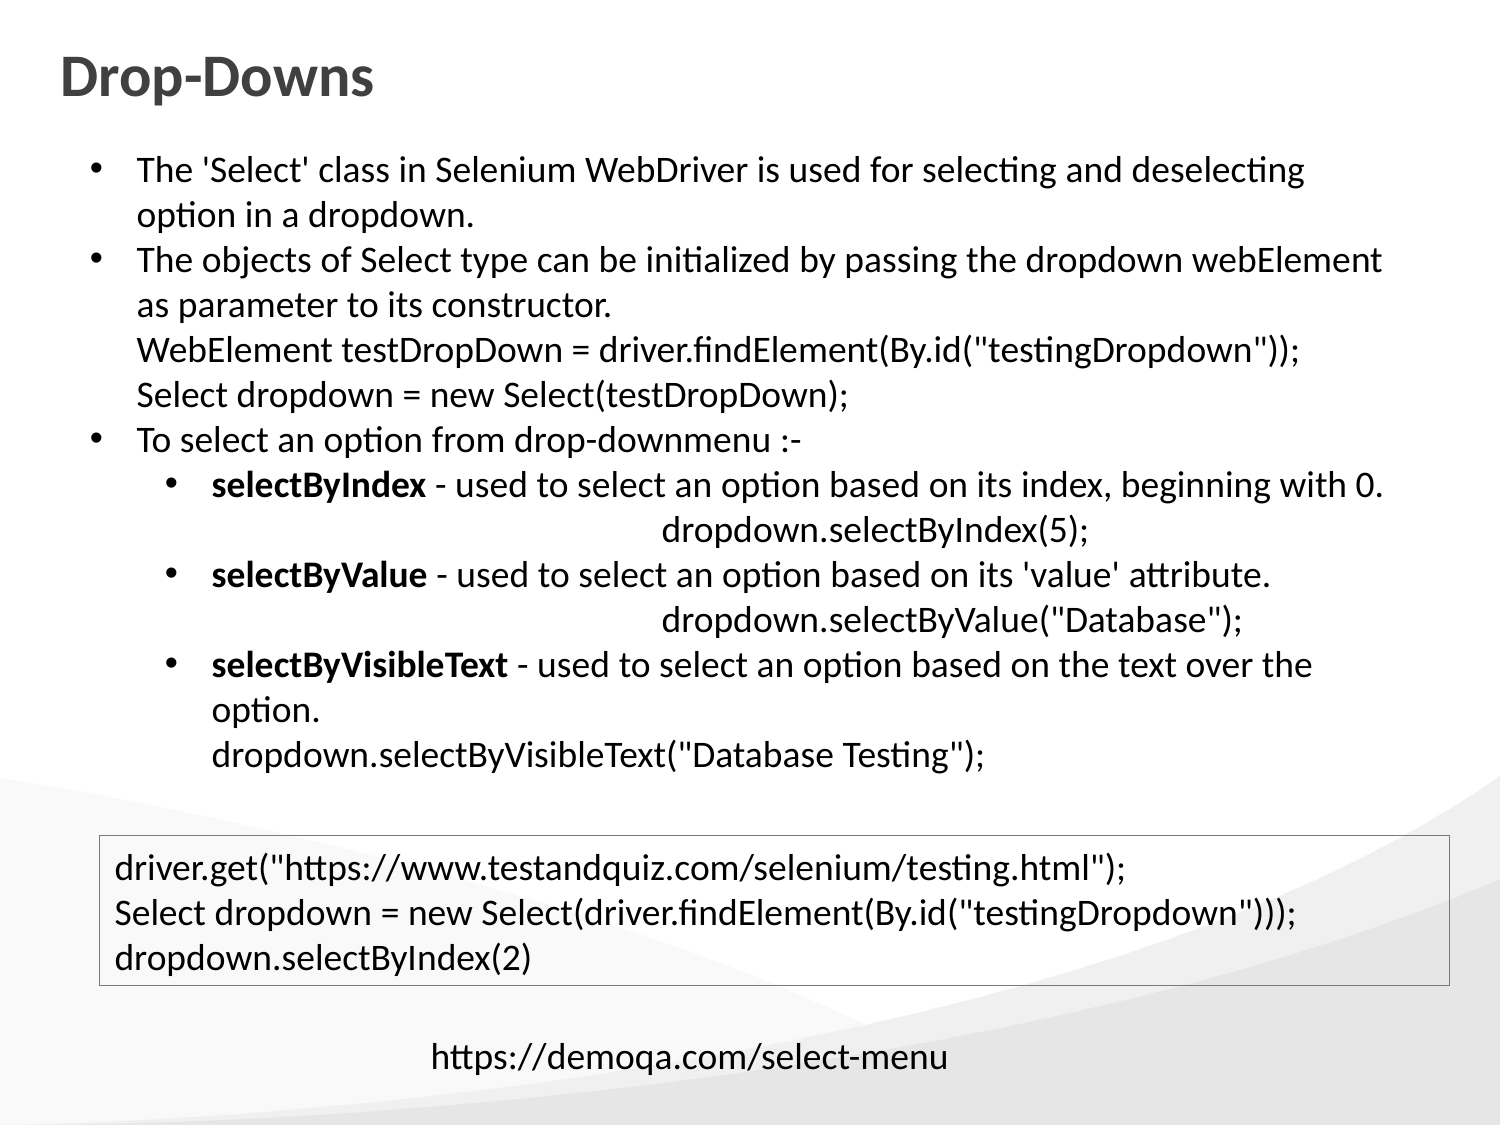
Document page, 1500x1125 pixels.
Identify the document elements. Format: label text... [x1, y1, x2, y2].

text_box The 'Select' class in Selenium WebDriver is used for selecting and deselecting option in a dropdown. The objects of Select type can be initialized by passing the dropdown webElement as parameter to its constructor. WebElement testDropDown = driver.findElement(By.id("testingDropdown")); Select dropdown = new Select(testDropDown); To select an option from drop-downmenu :- selectByIndex - used to select an option based on its index, beginning with 0. dropdown.selectByIndex(5); selectByValue - used to select an option based on its 'value' attribute. dropdown.selectByValue("Database"); selectByVisibleText - used to select an option based on the text over the option. dropdown.selectByVisibleText("Database Testing"); [74, 137, 1425, 918]
title Drop-Downs [45, 24, 1450, 120]
text_box https://demoqa.com/select-menu [415, 1024, 965, 1085]
picture [0, 0, 1500, 1125]
text_box driver.get("https://www.testandquiz.com/selenium/testing.html"); Select dropdown = new Select(driver.findElement(By.id("testingDropdown"))); dropdown.selectByIndex(2) [99, 835, 1450, 986]
